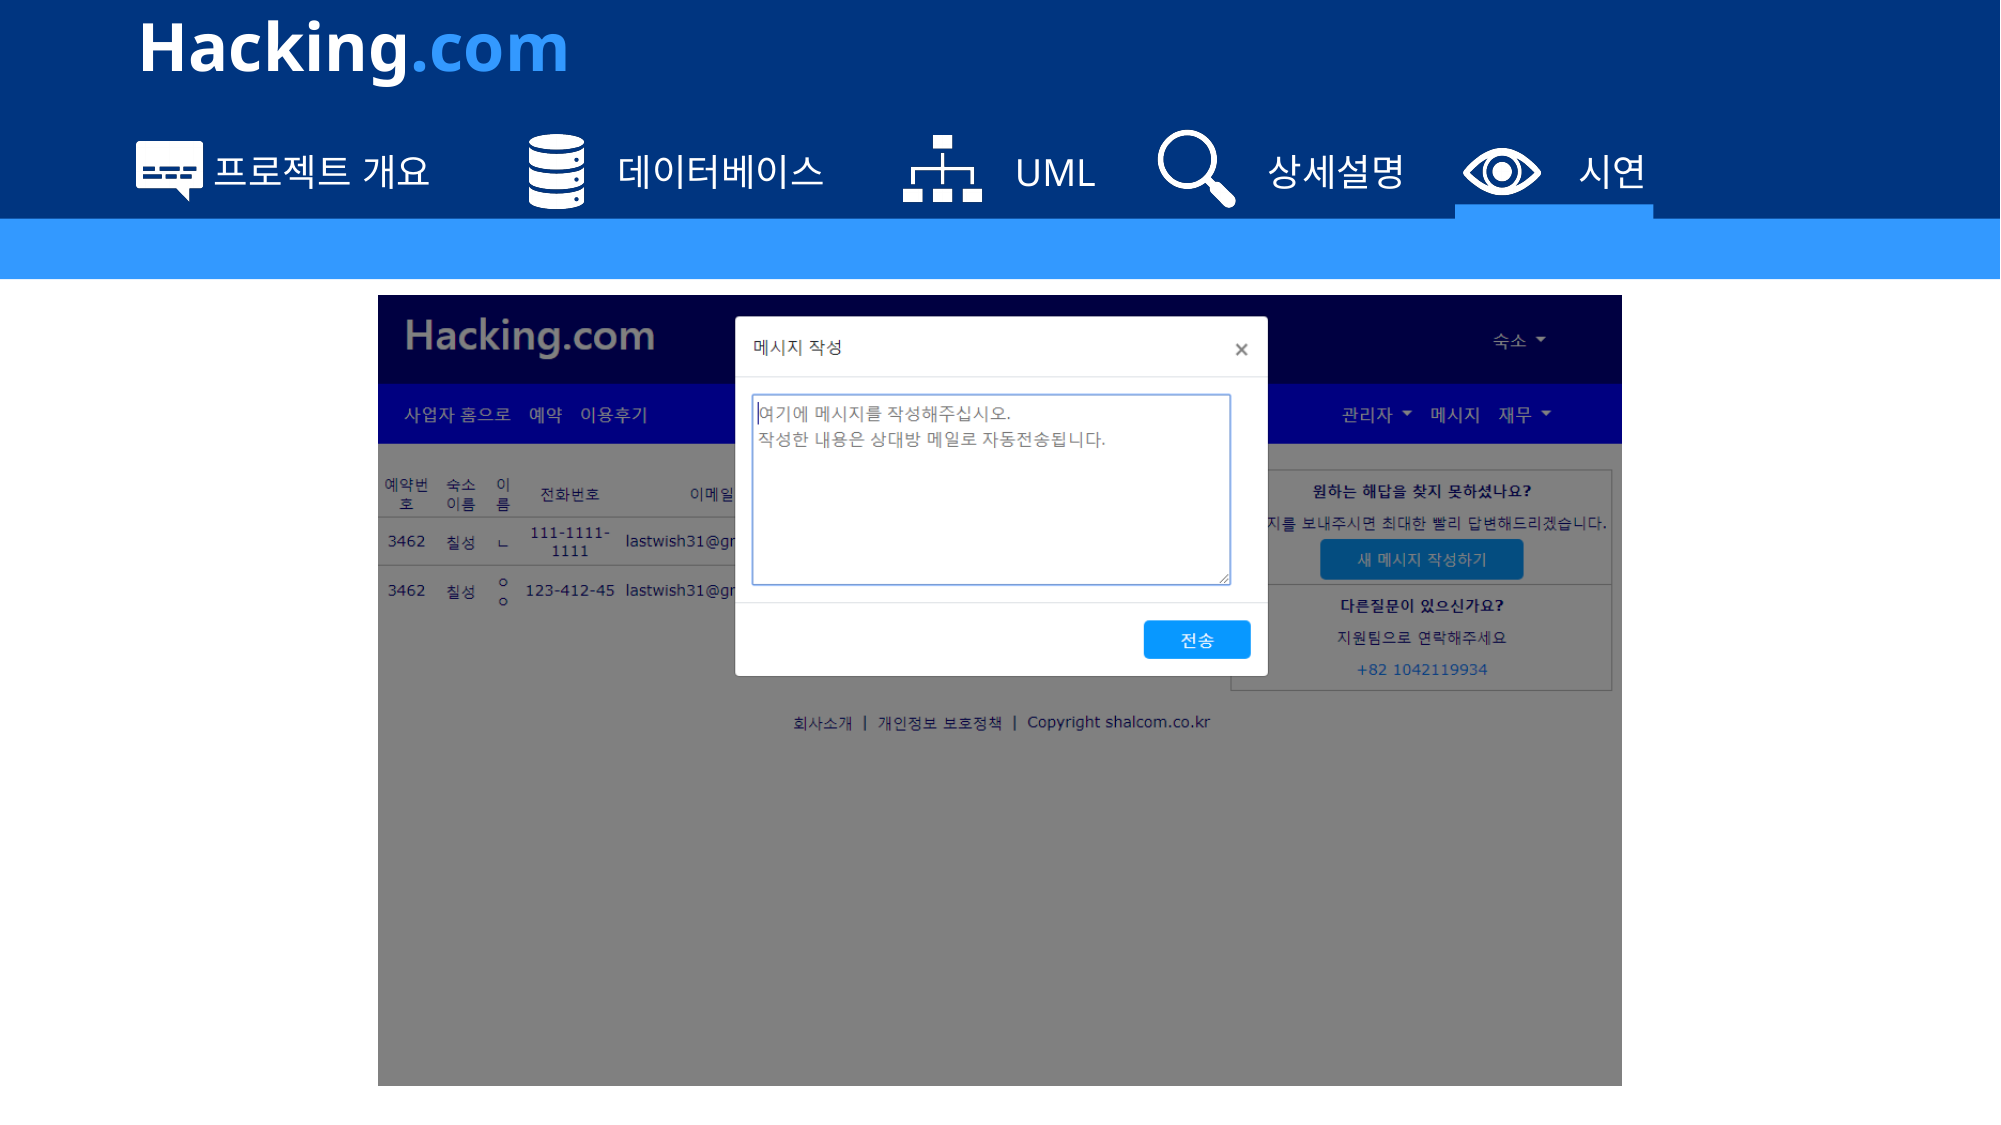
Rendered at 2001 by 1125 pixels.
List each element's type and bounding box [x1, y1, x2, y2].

picture [0, 0, 2000, 219]
text_box [0, 219, 2000, 280]
picture [378, 295, 1622, 1086]
